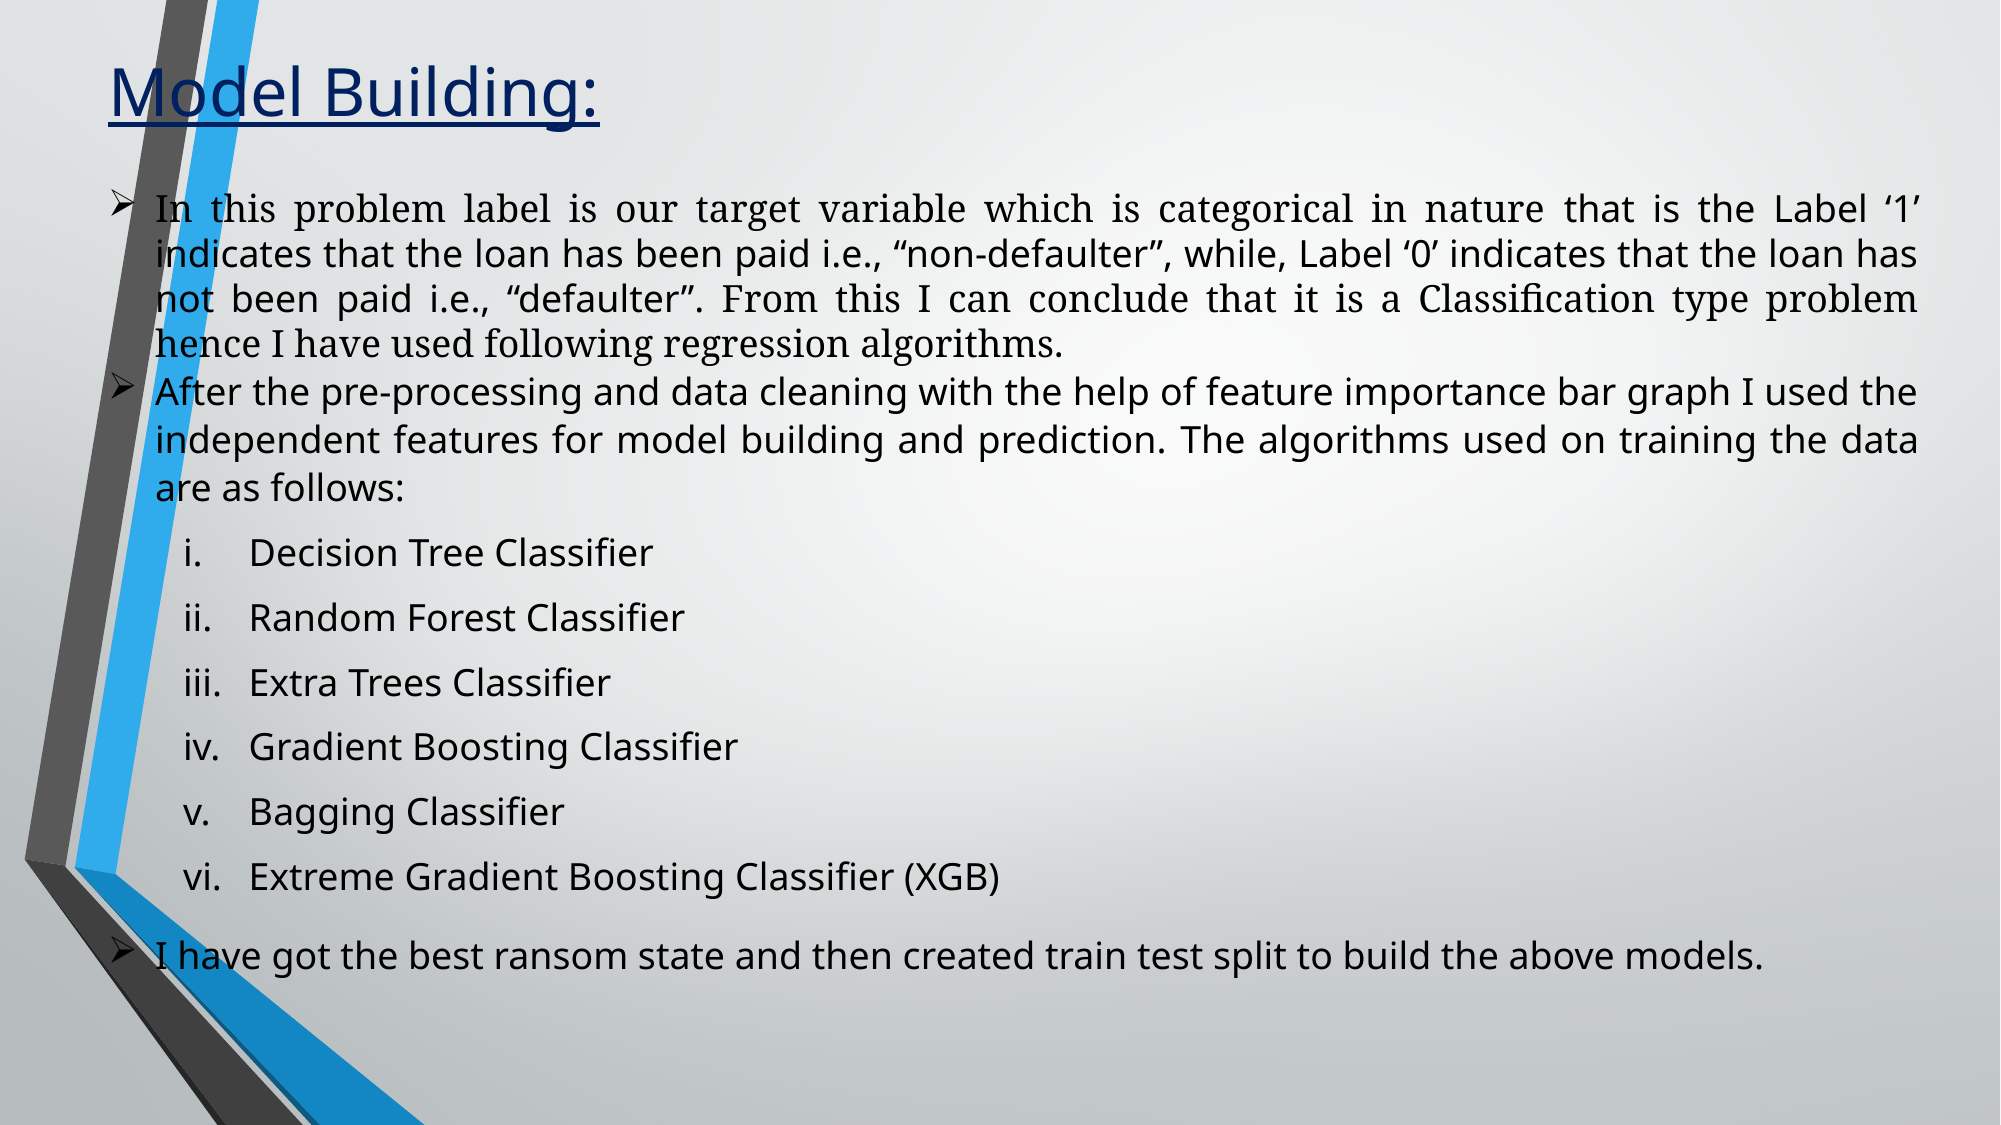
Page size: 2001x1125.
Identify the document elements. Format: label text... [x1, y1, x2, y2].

text_box I have got the best ransom state and then created train test split to build the above models. [93, 924, 1935, 1030]
text_box Model Building: [93, 42, 1935, 138]
text_box In this problem label is our target variable which is categorical in nature that is the Label ‘1’ indicates that the loan has been paid i.e., “non-defaulter”, while, Label ‘0’ indicates that the loan has not been paid i.e., “defaulter”. From this I can conclude that it is a Classification type problem hence I have used following regression algorithms. After the pre-processing and data cleaning with the help of feature importance bar graph I used the independent features for model building and prediction. The algorithms used on training the data are as follows: Decision Tree Classifier Random Forest Classifier Extra Trees Classifier Gradient Boosting Classifier Bagging Classifier Extreme Gradient Boosting Classifier (XGB) [93, 177, 1935, 924]
